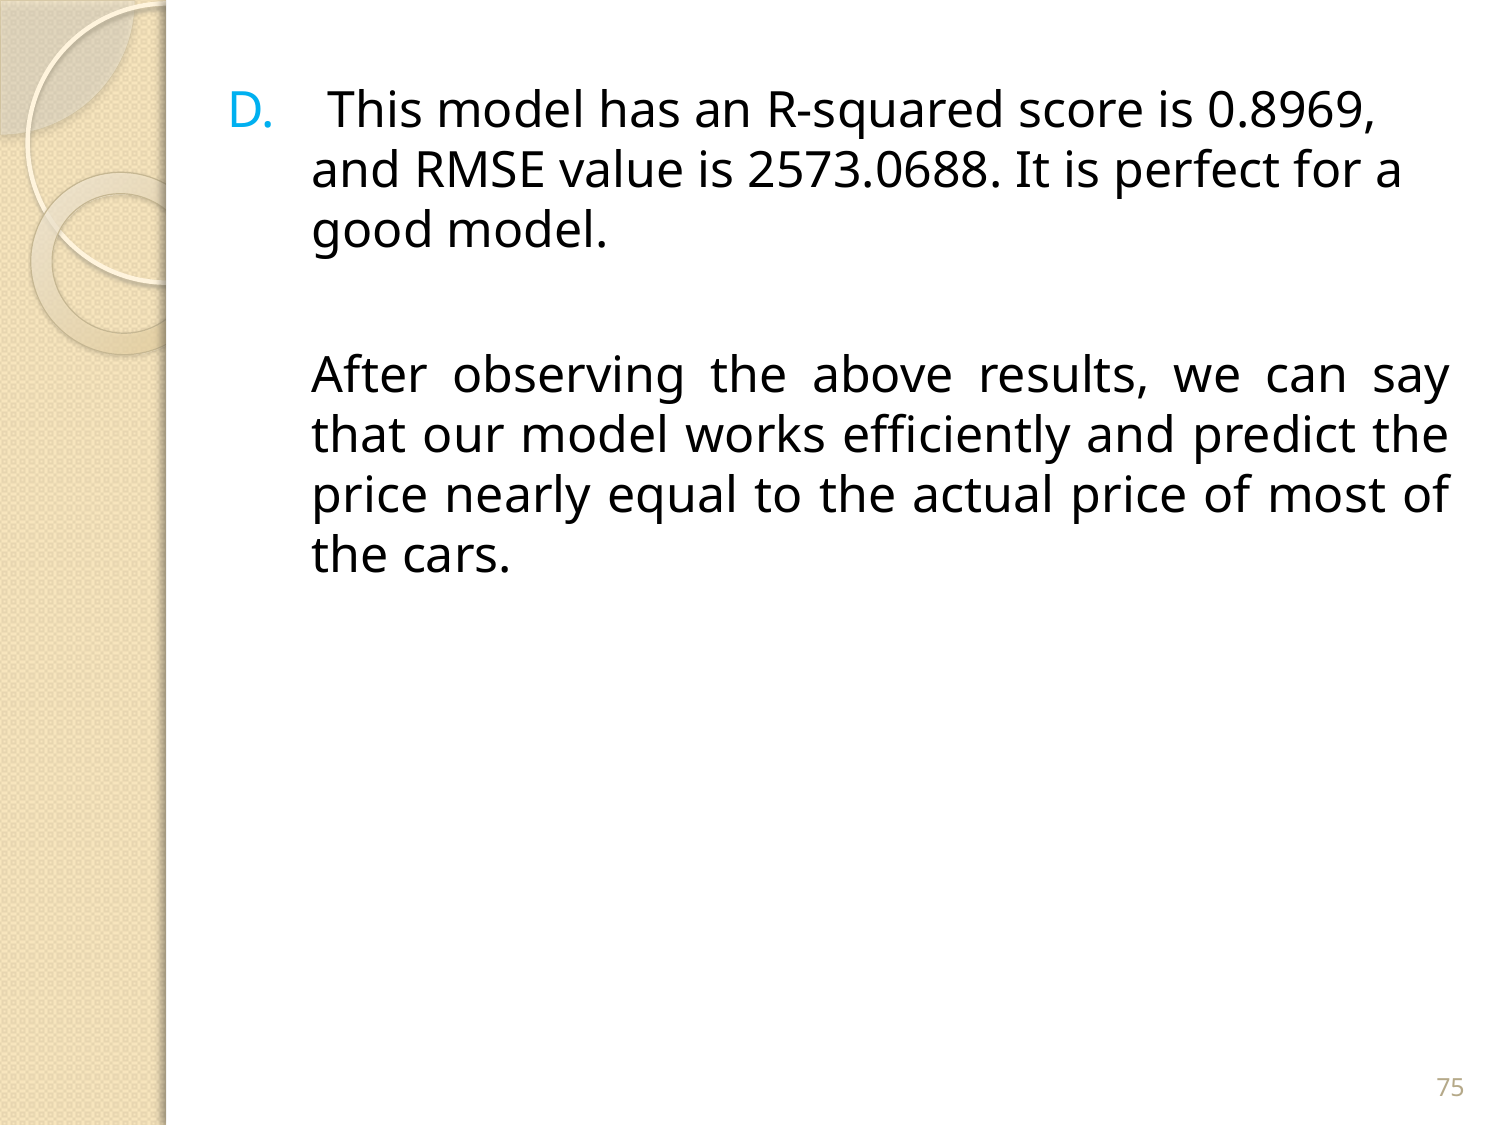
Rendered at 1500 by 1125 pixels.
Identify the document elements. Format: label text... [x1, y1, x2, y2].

list D. This model has an R-squared score is 0.8969, and RMSE value is 2573.0688. It is perfect for a good model. After observing the above results, we can say that our model works efficiently and predict the price nearly equal to the actual price of most of the cars. [199, 70, 1466, 1025]
slide_number 75 [1413, 1034, 1488, 1113]
